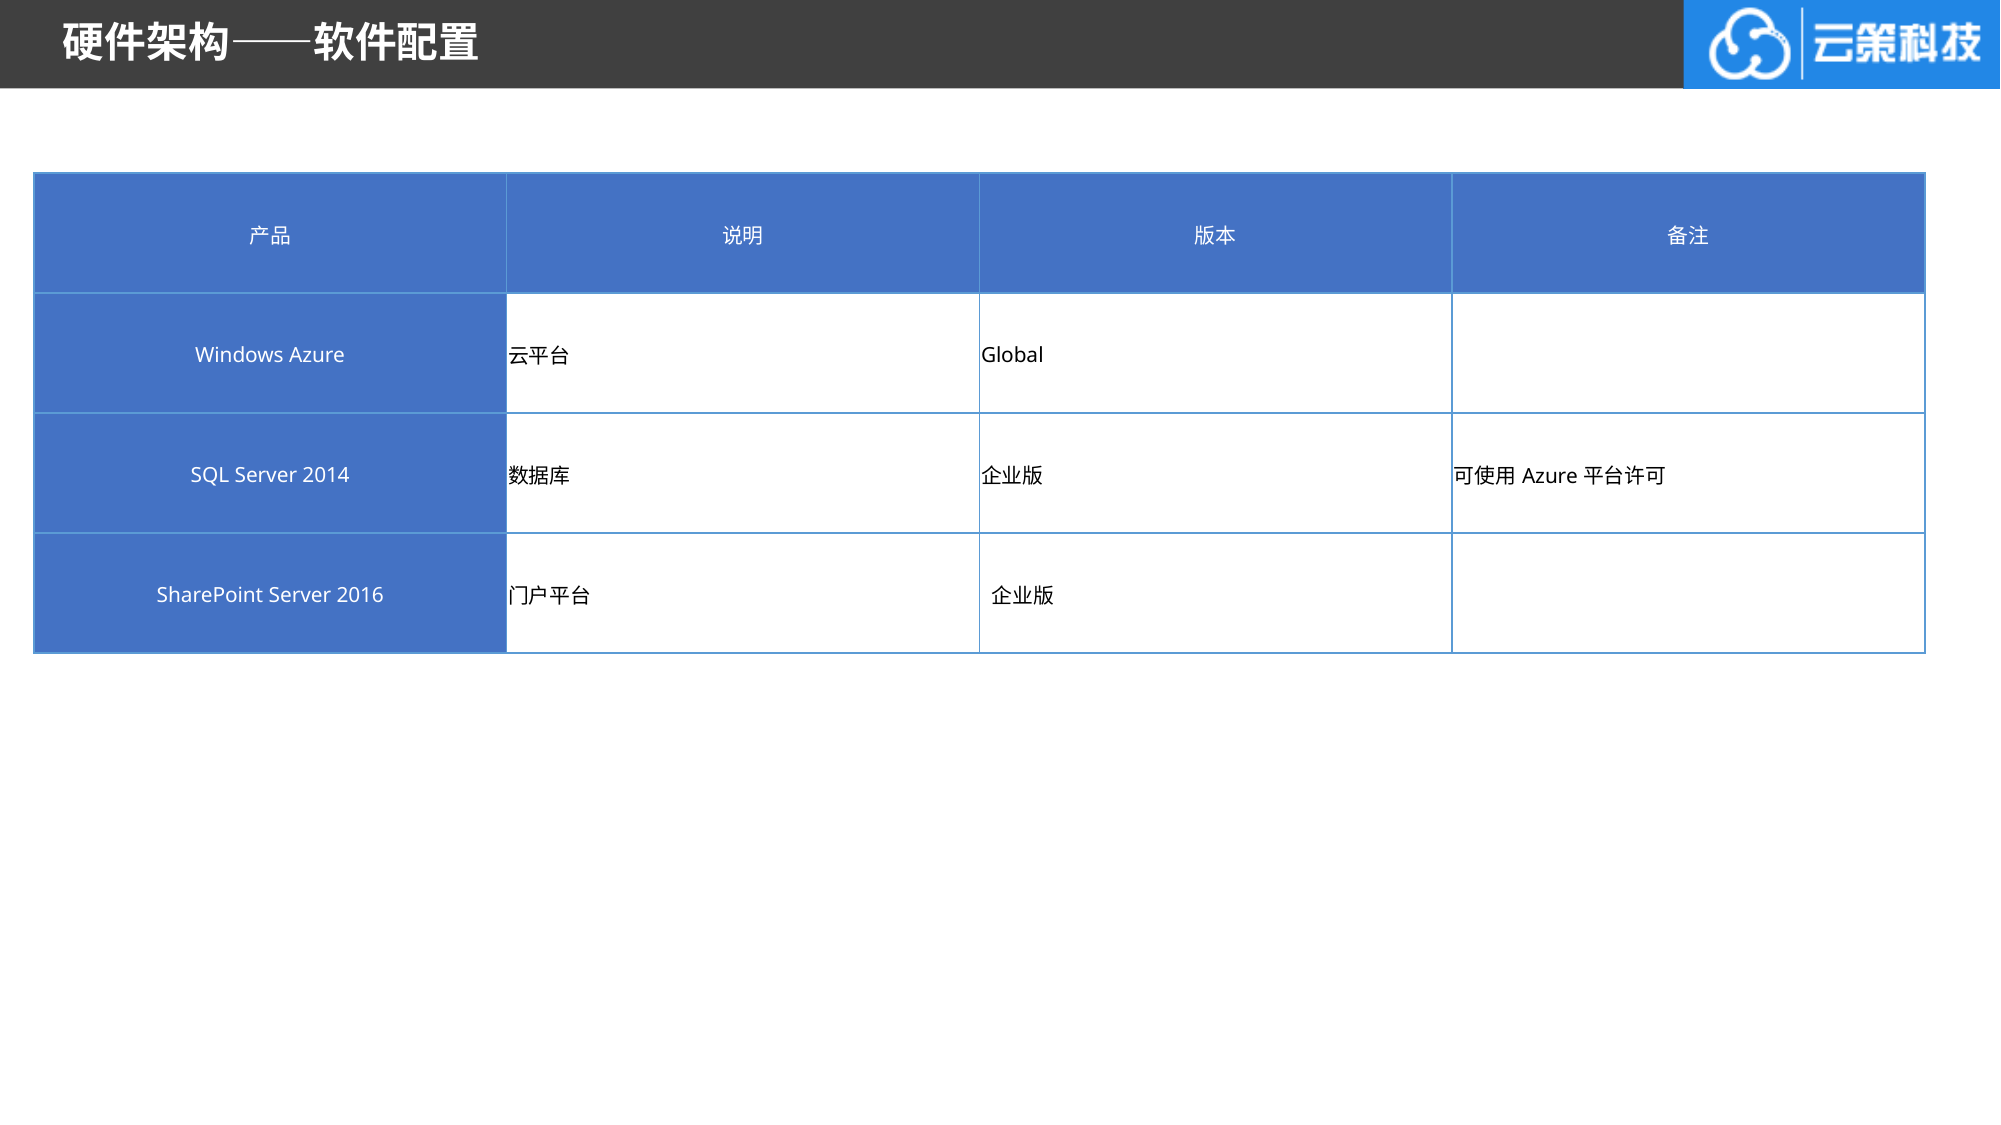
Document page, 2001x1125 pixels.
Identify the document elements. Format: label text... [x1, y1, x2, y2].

table_cell Windows Azure [35, 294, 506, 412]
table_cell [1453, 294, 1924, 412]
table_cell 门户平台 [507, 534, 979, 652]
table_cell 云平台 [507, 294, 979, 412]
title 硬件架构——软件配置 [0, 0, 1684, 89]
table_cell 可使用Azure平台许可 [1453, 414, 1924, 532]
table_header 产品 [35, 174, 506, 292]
table_header 版本 [980, 174, 1451, 292]
table_cell 数据库 [507, 414, 979, 532]
table_cell SharePoint Server 2016 [35, 534, 506, 652]
table_header 备注 [1453, 174, 1924, 292]
table_cell 企业版 [980, 414, 1451, 532]
table_cell 企业版 [980, 534, 1451, 652]
table_header 说明 [507, 174, 979, 292]
table_cell [1453, 534, 1924, 652]
table_cell SQL Server 2014 [35, 414, 506, 532]
table_cell Global [980, 294, 1451, 412]
picture [1684, 0, 2000, 89]
